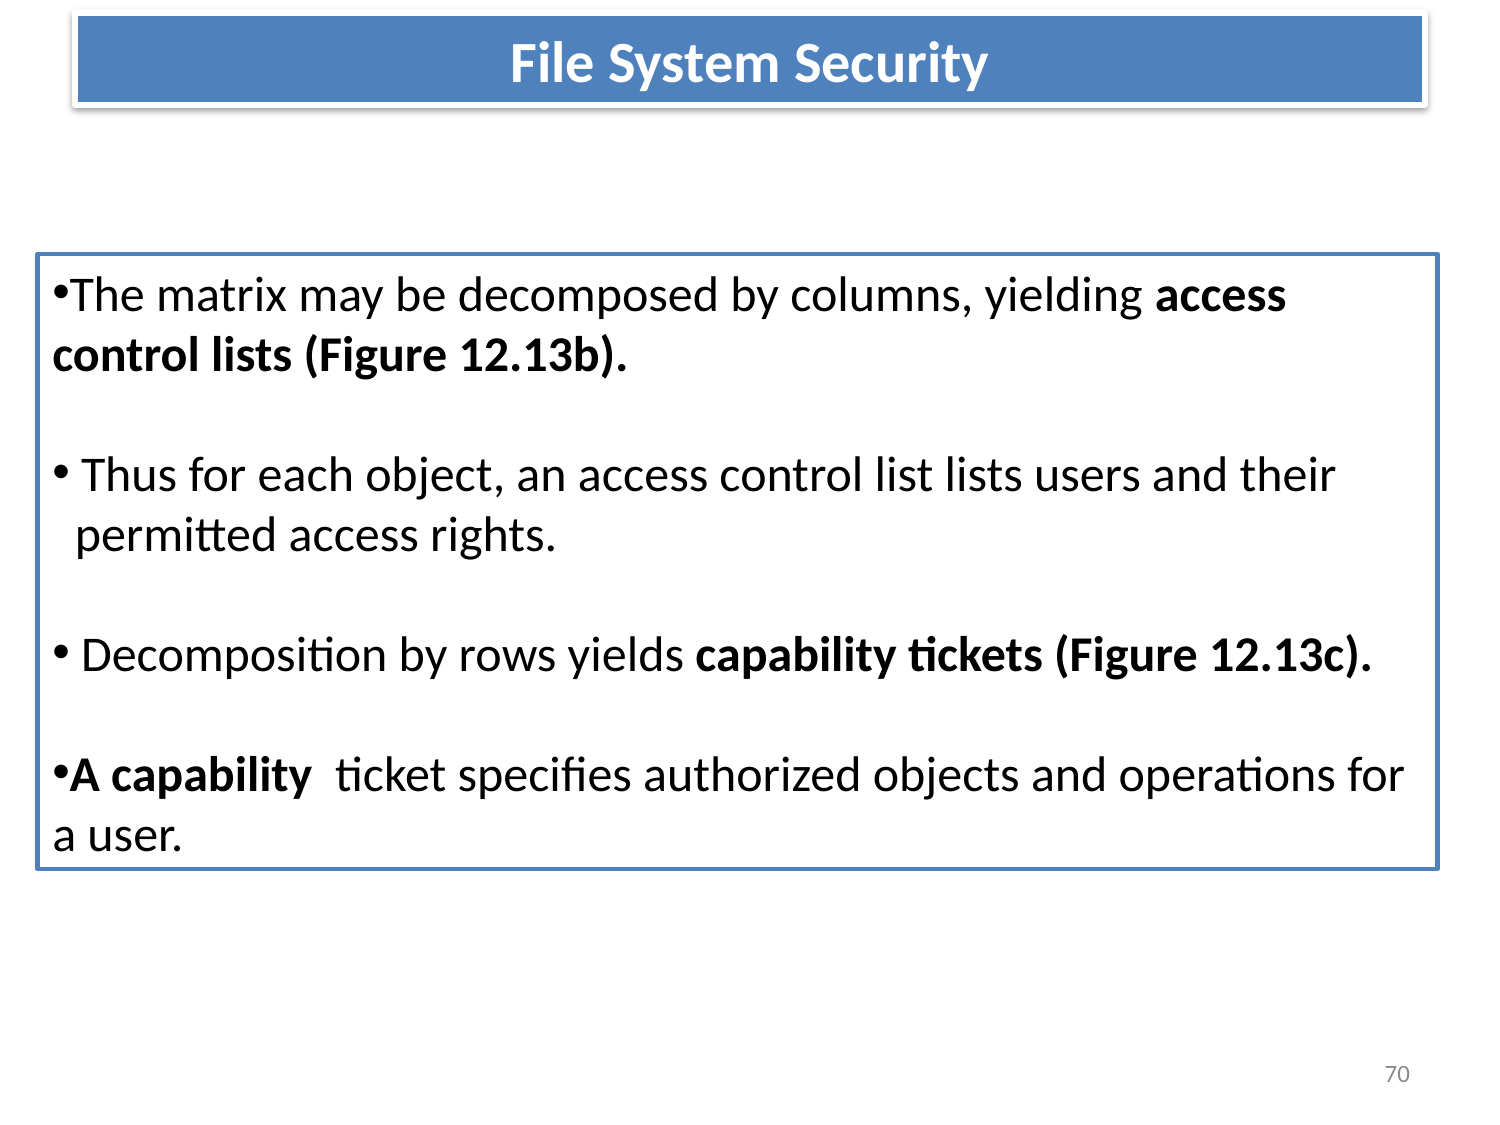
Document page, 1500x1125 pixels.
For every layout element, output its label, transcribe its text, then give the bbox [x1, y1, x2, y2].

slide_number 70 [1074, 1042, 1425, 1103]
title File System Security [72, 9, 1428, 108]
text_box The matrix may be decomposed by columns, yielding access control lists (Figure 12.13b). Thus for each object, an access control list lists users and their permitted access rights. Decomposition by rows yields capability tickets (Figure 12.13c). A capability ticket specifies authorized objects and operations for a user. [35, 252, 1440, 871]
